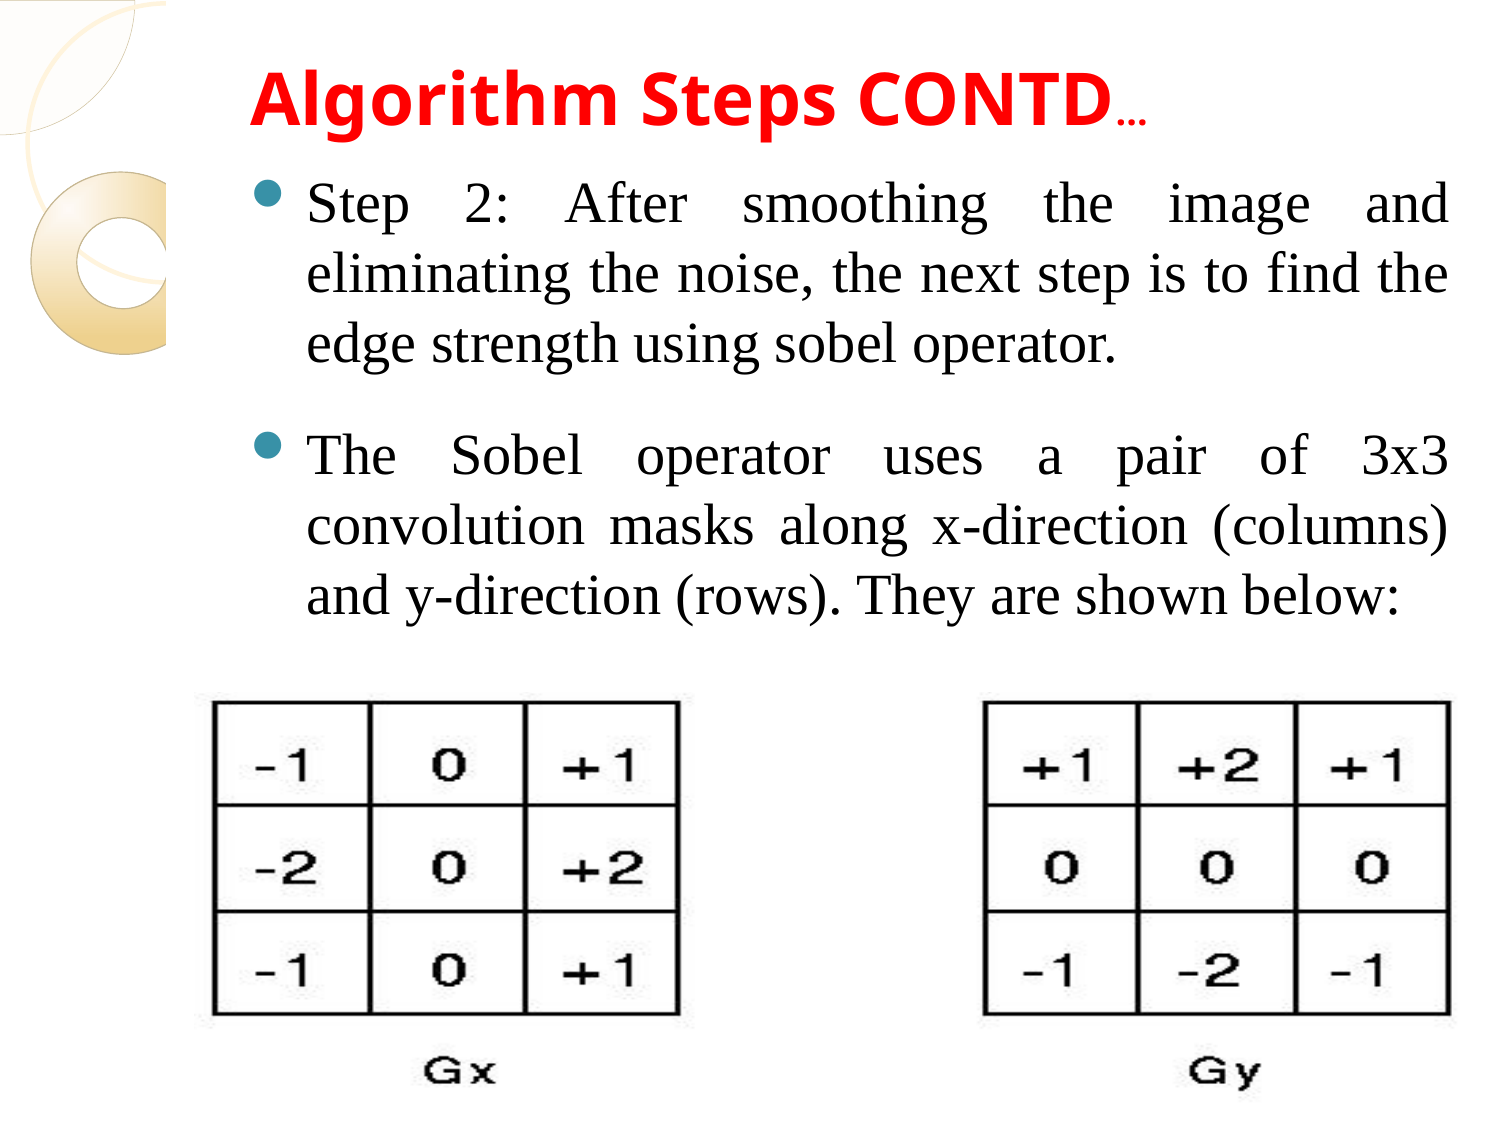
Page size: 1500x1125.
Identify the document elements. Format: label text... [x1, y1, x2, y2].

title Algorithm Steps CONTD... [235, 45, 1466, 149]
picture [194, 692, 1471, 1107]
list Step 2: After smoothing the image and eliminating the noise, the next step is to find the edge strength using sobel operator. The Sobel operator uses a pair of 3x3 convolution masks along x-direction (columns) and y-direction (rows). They are shown below: [235, 149, 1466, 690]
